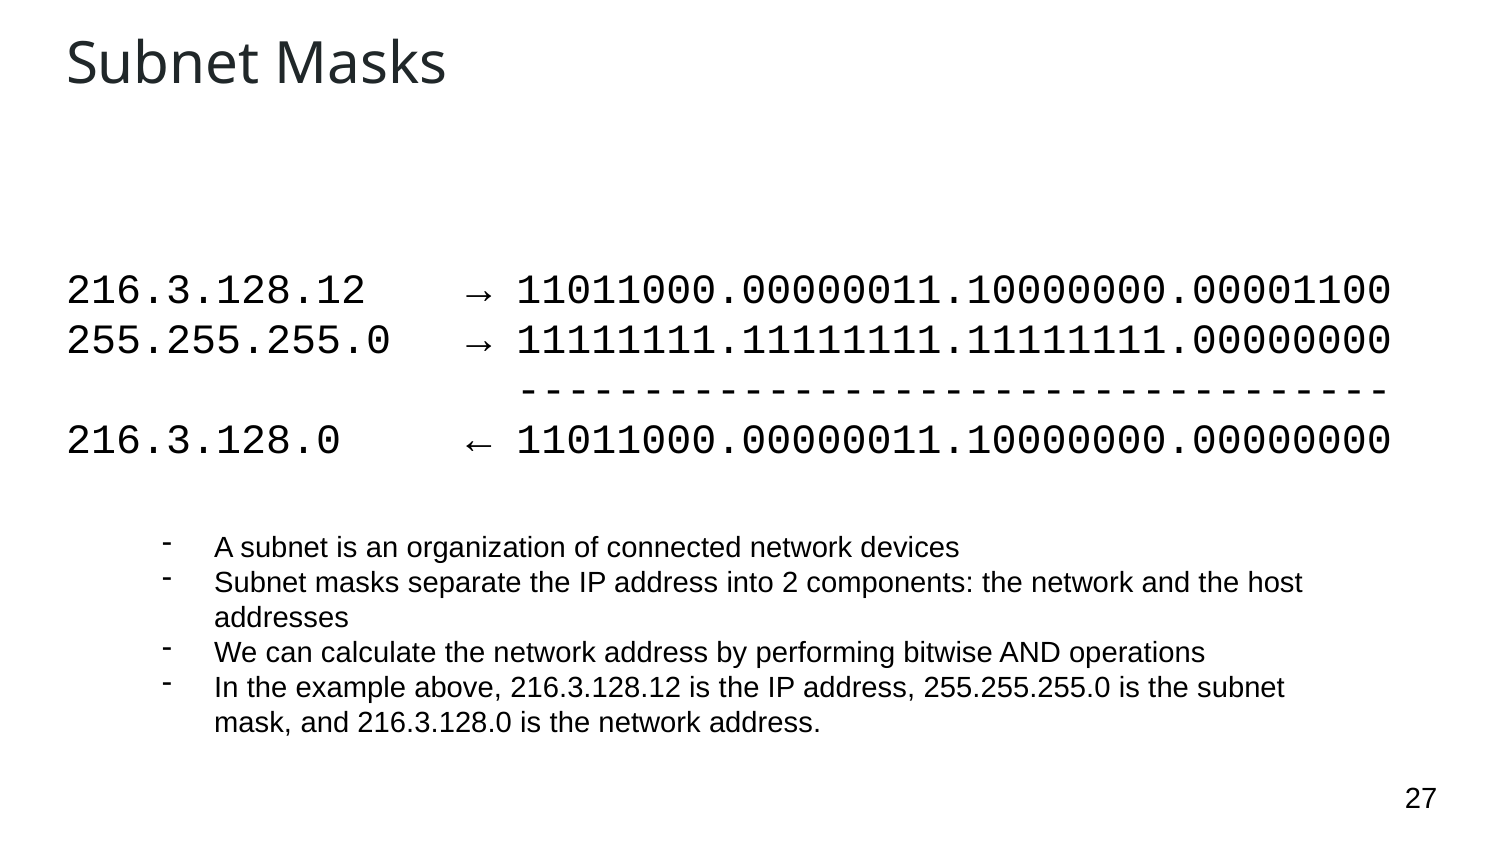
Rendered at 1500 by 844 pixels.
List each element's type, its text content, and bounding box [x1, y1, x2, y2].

text_box 216.3.128.12 → 11011000.00000011.10000000.00001100 255.255.255.0 → 11111111.11111111.11111111.00000000 ----------------------------------- 216.3.128.0 ← 11011000.00000011.10000000.00000000 [51, 246, 1449, 497]
text_box A subnet is an organization of connected network devices Subnet masks separate the IP address into 2 components: the network and the host addresses We can calculate the network address by performing bitwise AND operations In the example above, 216.3.128.12 is the IP address, 255.255.255.0 is the subnet mask, and 216.3.128.0 is the network address. [124, 513, 1343, 753]
slide_number ‹#› [1389, 764, 1480, 830]
title Subnet Masks [51, 10, 1449, 105]
